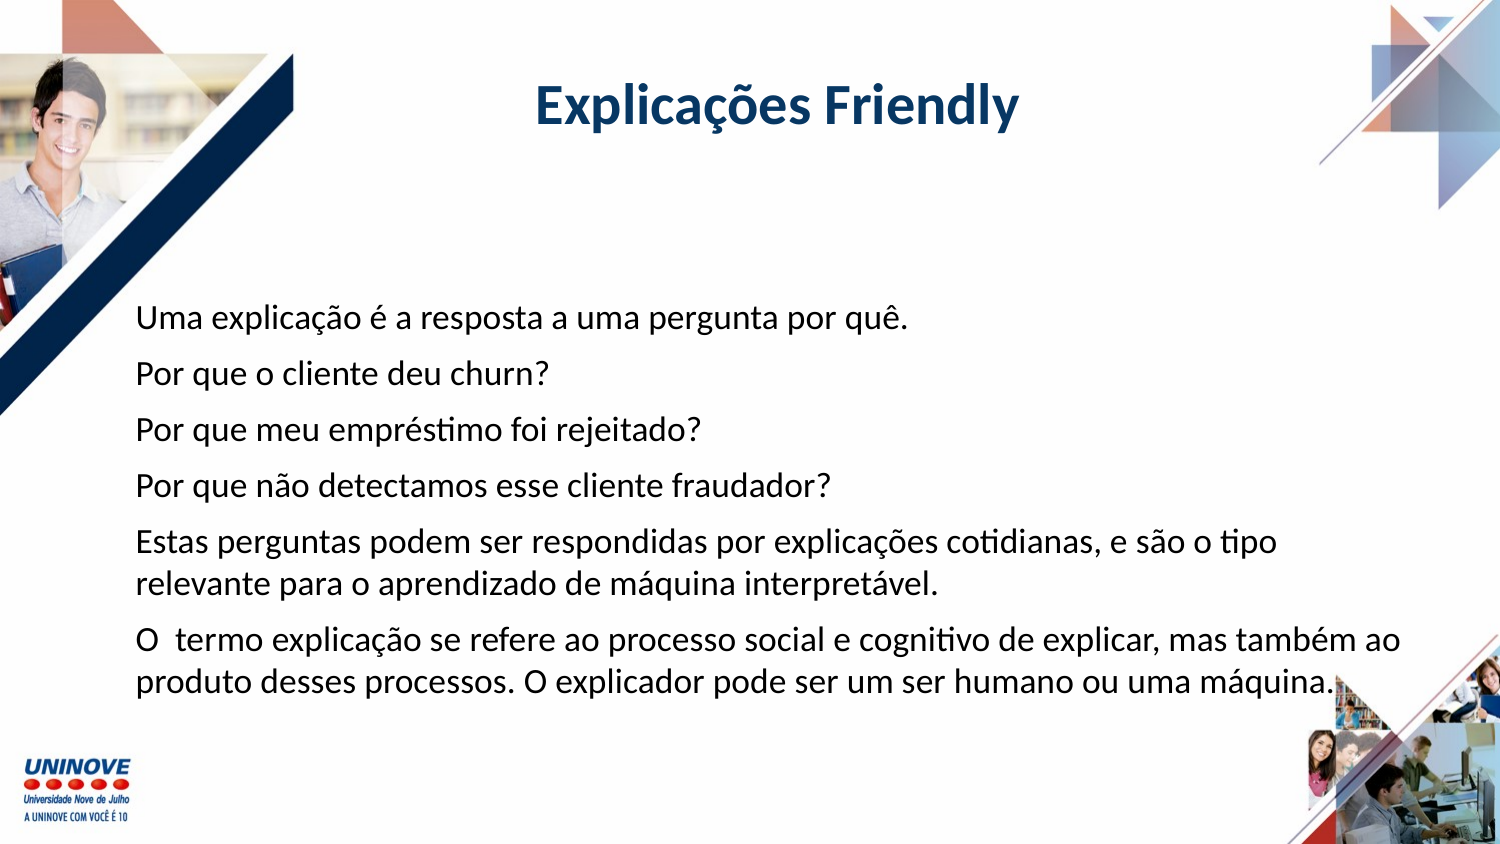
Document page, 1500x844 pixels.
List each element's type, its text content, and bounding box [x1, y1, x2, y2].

title Explicações Friendly [309, 31, 1246, 172]
list Uma explicação é a resposta a uma pergunta por quê. Por que o cliente deu churn? Por que meu empréstimo foi rejeitado? Por que não detectamos esse cliente fraudador? Estas perguntas podem ser respondidas por explicações cotidianas, e são o tipo relevante para o aprendizado de máquina interpretável. O termo explicação se refere ao processo social e cognitivo de explicar, mas também ao produto desses processos. O explicador pode ser um ser humano ou uma máquina. [120, 286, 1436, 778]
picture [0, 0, 1500, 844]
